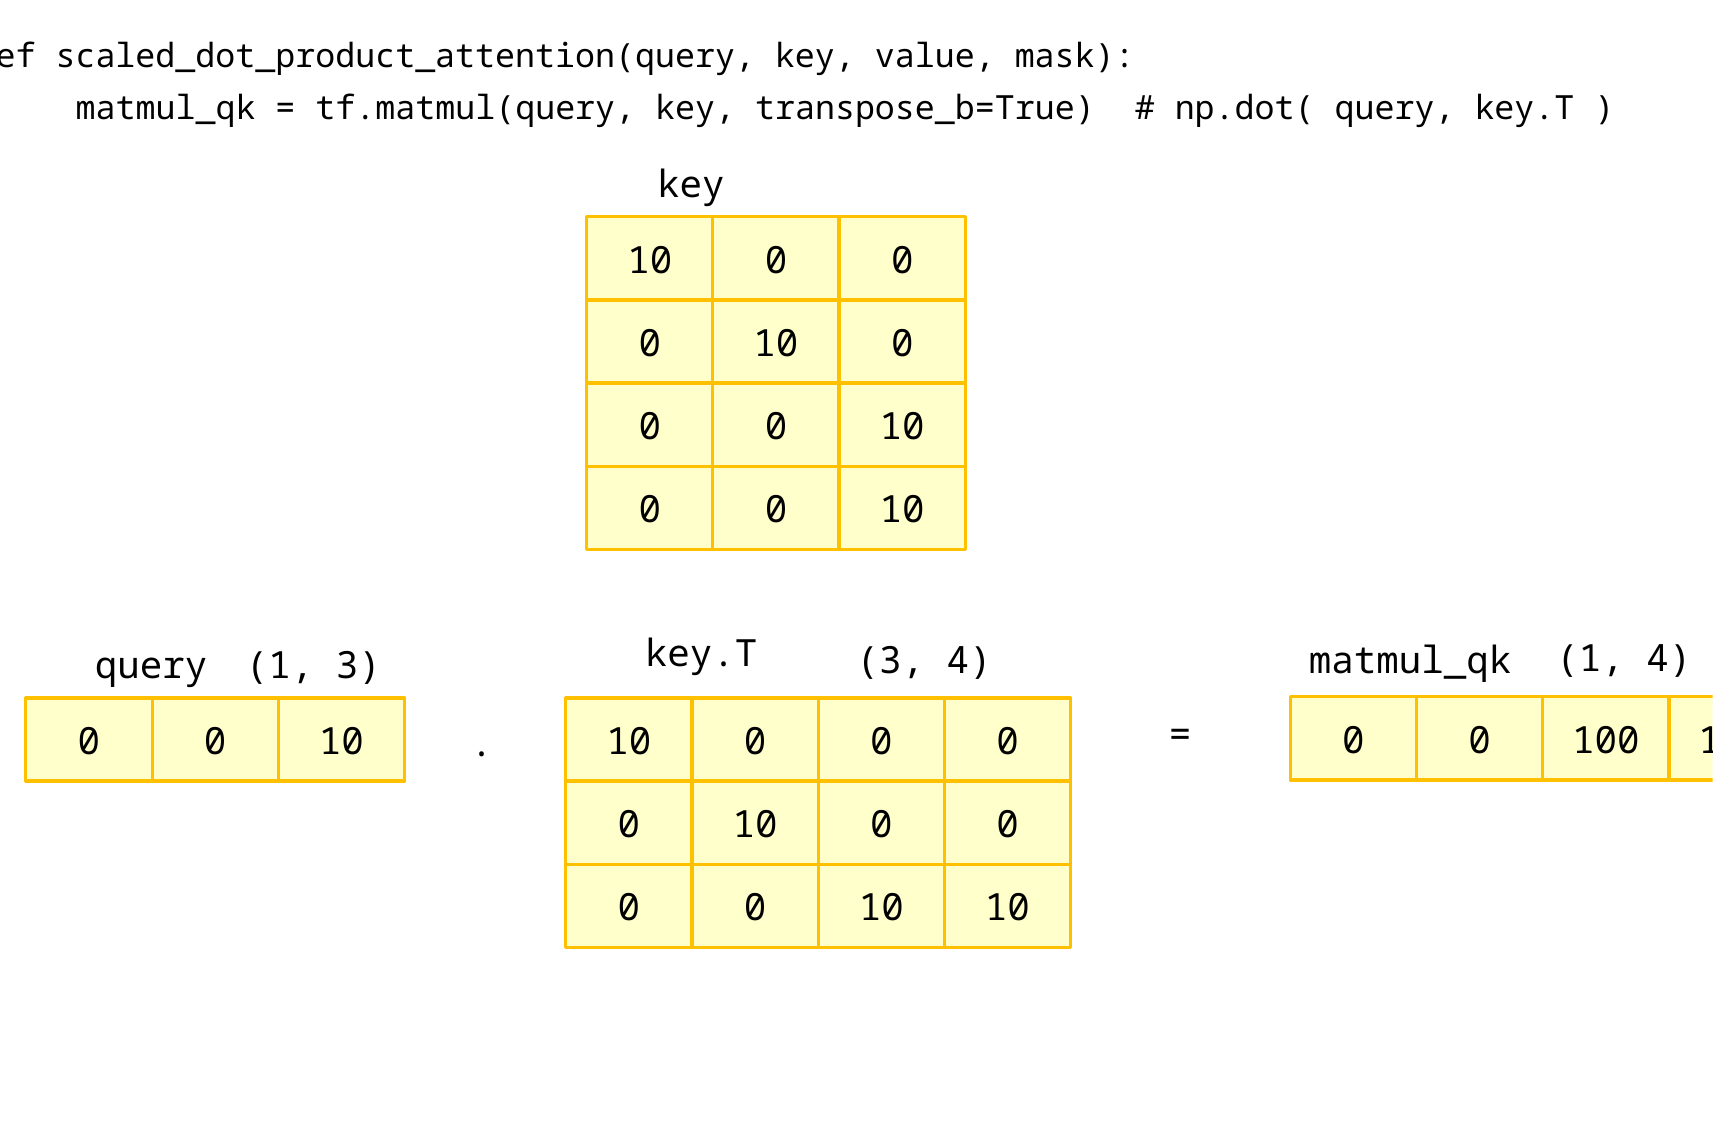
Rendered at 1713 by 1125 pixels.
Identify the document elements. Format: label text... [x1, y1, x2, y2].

text_box (3, 4) [841, 614, 1007, 688]
text_box 0 [584, 464, 711, 551]
text_box 100 [1541, 695, 1667, 782]
text_box 0 [1414, 695, 1541, 782]
text_box 100 [1667, 695, 1713, 782]
text_box 0 [564, 779, 690, 862]
text_box 10 [837, 381, 967, 464]
text_box 0 [942, 696, 1073, 779]
text_box 10 [942, 862, 1073, 949]
text_box 0 [837, 298, 967, 381]
text_box 0 [690, 696, 816, 779]
text_box 0 [711, 381, 837, 464]
text_box 0 [816, 779, 942, 862]
text_box key [642, 138, 740, 212]
text_box 10 [584, 215, 711, 298]
text_box 10 [564, 696, 690, 779]
text_box 0 [24, 696, 150, 783]
text_box matmul_qk [1293, 614, 1526, 688]
text_box 10 [711, 298, 837, 381]
text_box (1, 3) [231, 619, 396, 694]
text_box 0 [816, 696, 942, 779]
text_box (1, 4) [1541, 613, 1706, 687]
text_box 0 [711, 464, 837, 551]
text_box 0 [584, 298, 711, 381]
text_box 10 [837, 464, 967, 551]
text_box def scaled_dot_product_attention(query, key, value, mask): matmul_qk = tf.matmul(query, key, transpose_b=True) # np.dot( query, key.T ) [0, 14, 1631, 134]
text_box 0 [564, 862, 690, 949]
text_box = [1154, 689, 1207, 763]
text_box 0 [584, 381, 711, 464]
text_box 0 [711, 215, 837, 298]
text_box . [455, 697, 508, 772]
text_box 10 [276, 696, 407, 783]
text_box 0 [942, 779, 1073, 862]
text_box 0 [690, 862, 816, 949]
text_box query [79, 619, 222, 694]
text_box 0 [1288, 695, 1414, 782]
text_box 10 [816, 862, 942, 949]
text_box key.T [630, 608, 773, 682]
text_box 0 [150, 696, 276, 783]
text_box 0 [837, 215, 967, 298]
text_box 10 [690, 779, 816, 862]
